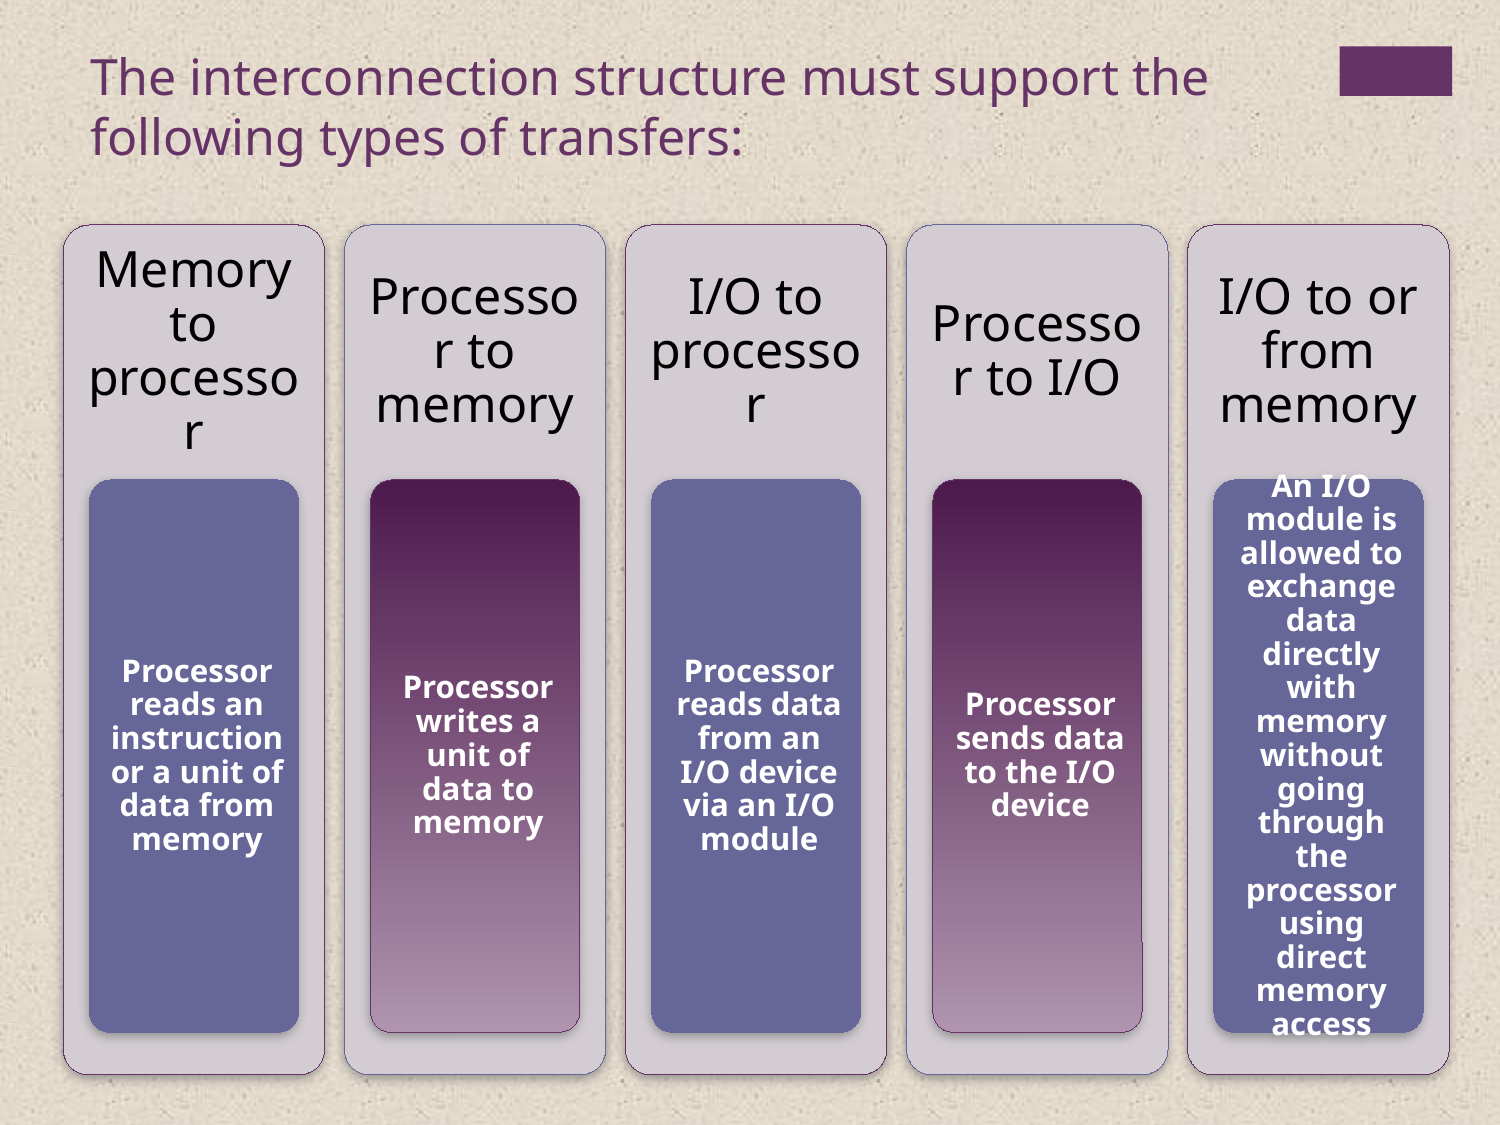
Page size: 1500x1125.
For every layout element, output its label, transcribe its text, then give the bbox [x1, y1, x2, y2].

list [61, 224, 1451, 1076]
picture [0, 0, 1500, 1125]
title The interconnection structure must support the following types of transfers: [75, 37, 1315, 221]
